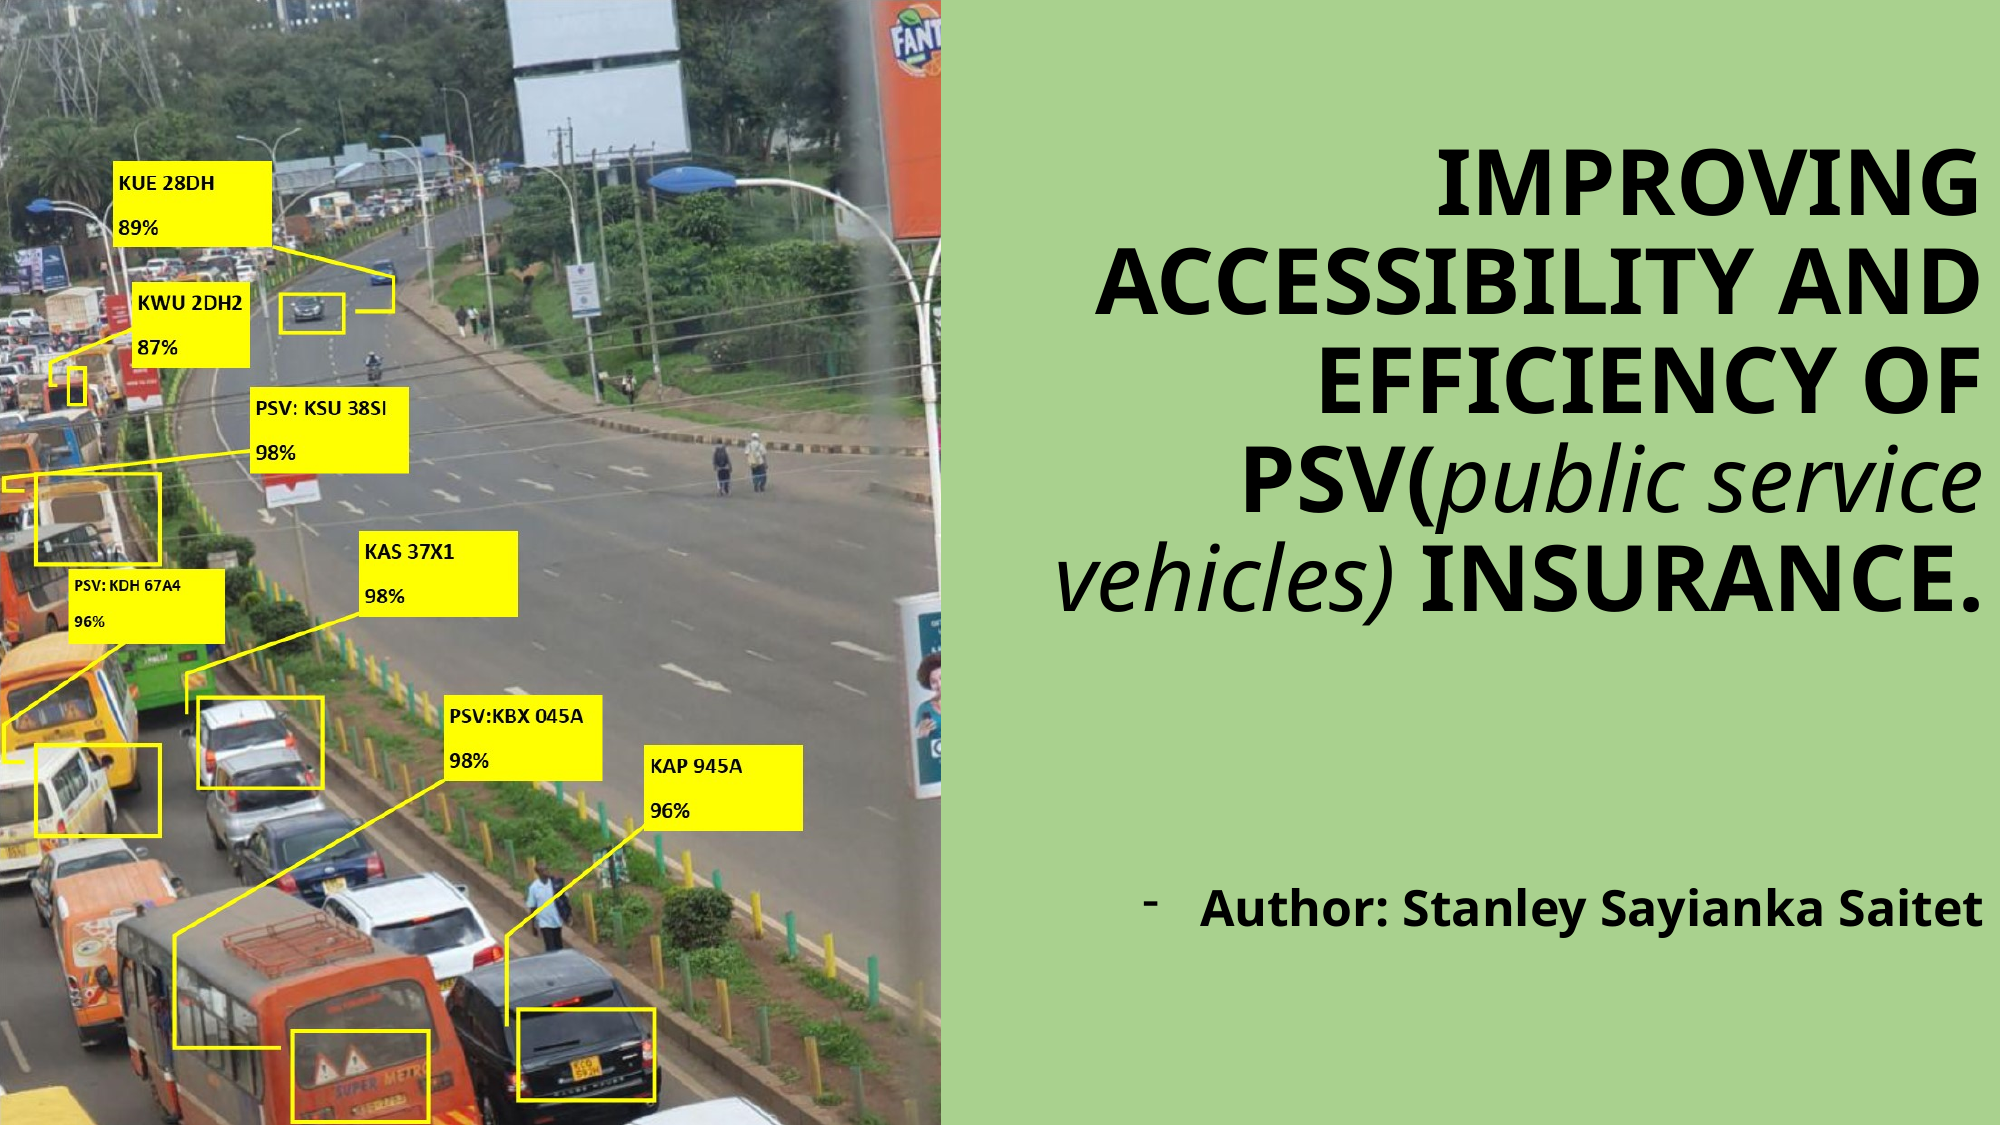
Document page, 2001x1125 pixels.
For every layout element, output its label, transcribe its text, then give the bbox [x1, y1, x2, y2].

text_box IMPROVING ACCESSIBILITY AND EFFICIENCY OF PSV(public service vehicles) INSURANCE. Author: Stanley Sayianka Saitet [1592, 0, 2000, 1125]
picture [0, 0, 1592, 1125]
